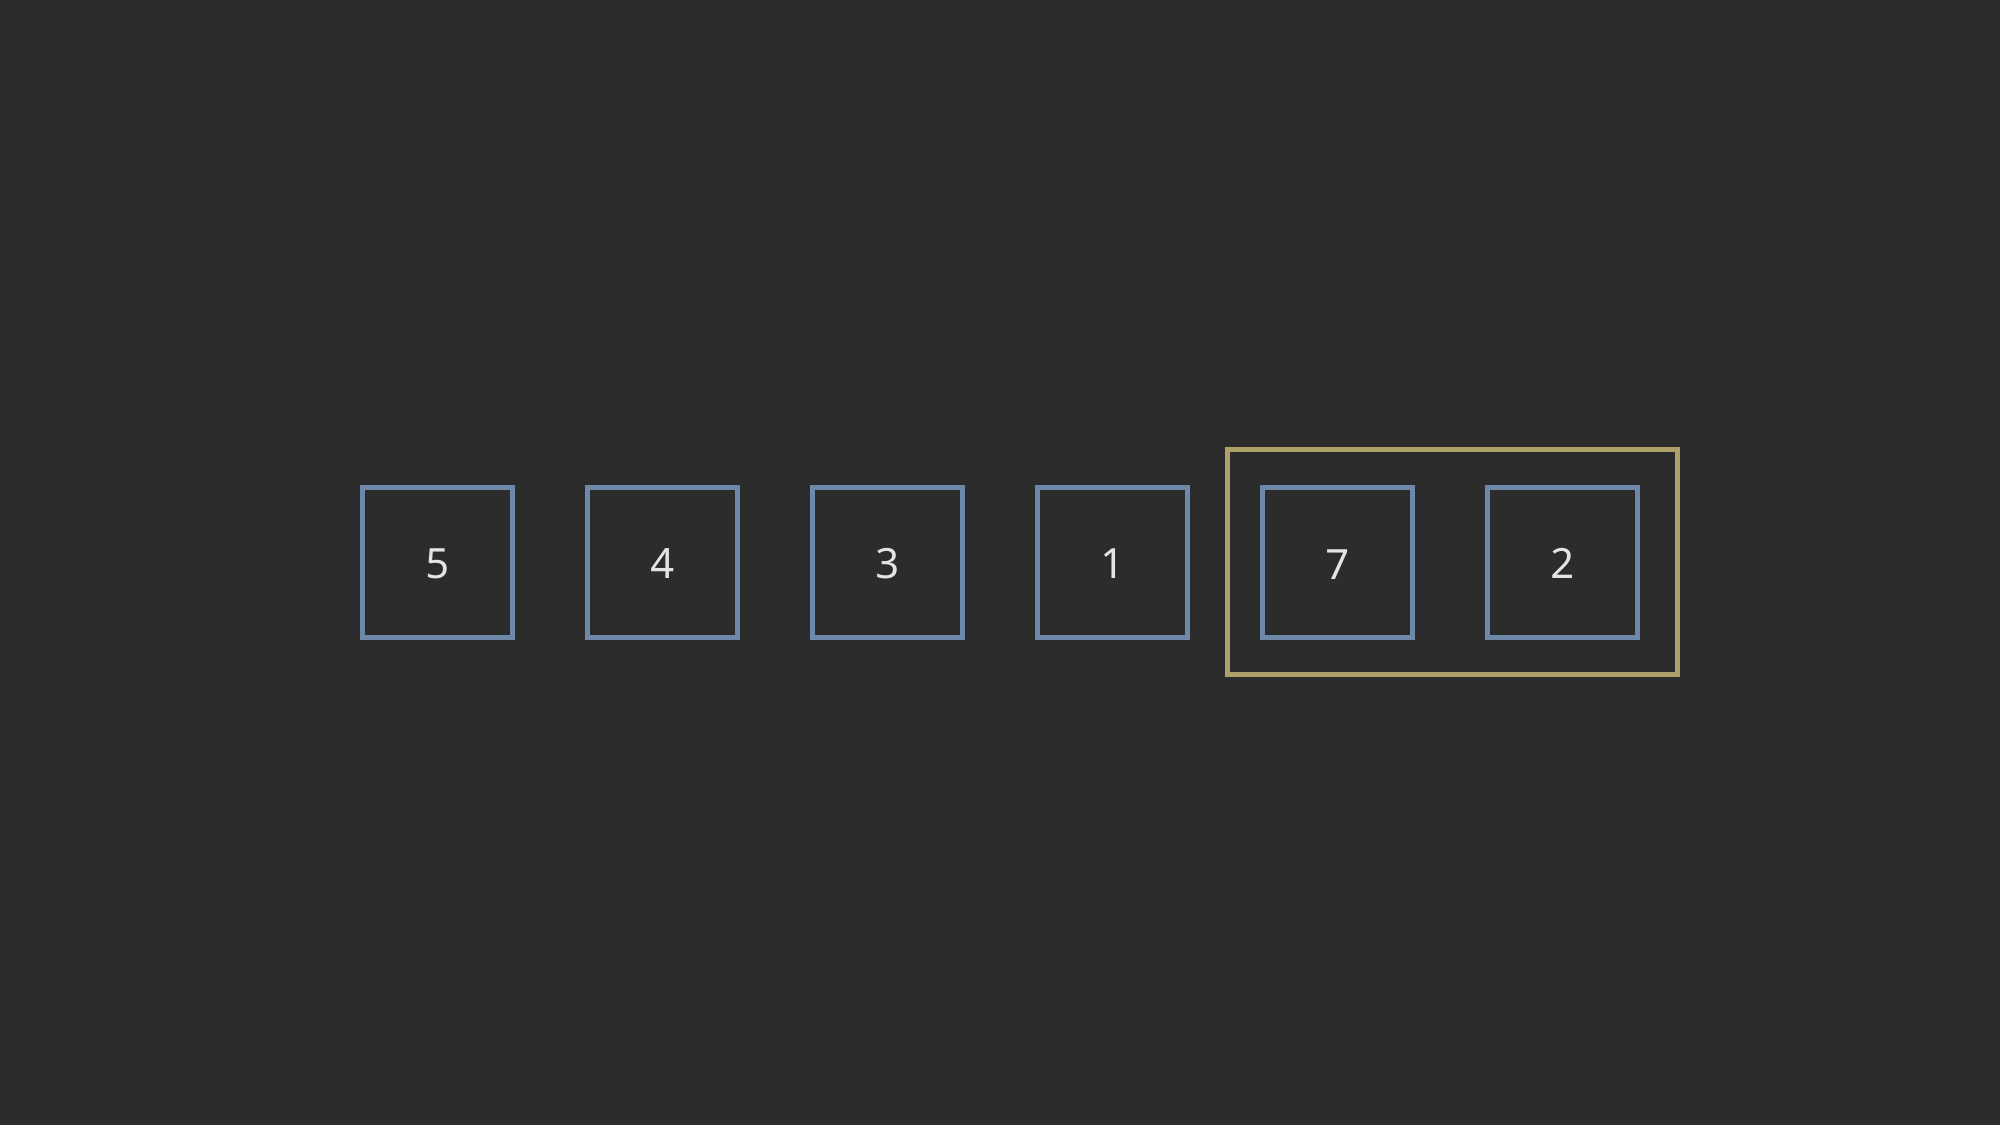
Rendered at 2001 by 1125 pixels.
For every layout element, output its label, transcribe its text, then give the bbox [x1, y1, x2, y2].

text_box 3 [811, 486, 964, 639]
text_box [1226, 448, 1679, 676]
text_box 4 [586, 486, 739, 639]
text_box 5 [361, 486, 514, 639]
text_box 1 [1036, 486, 1189, 639]
